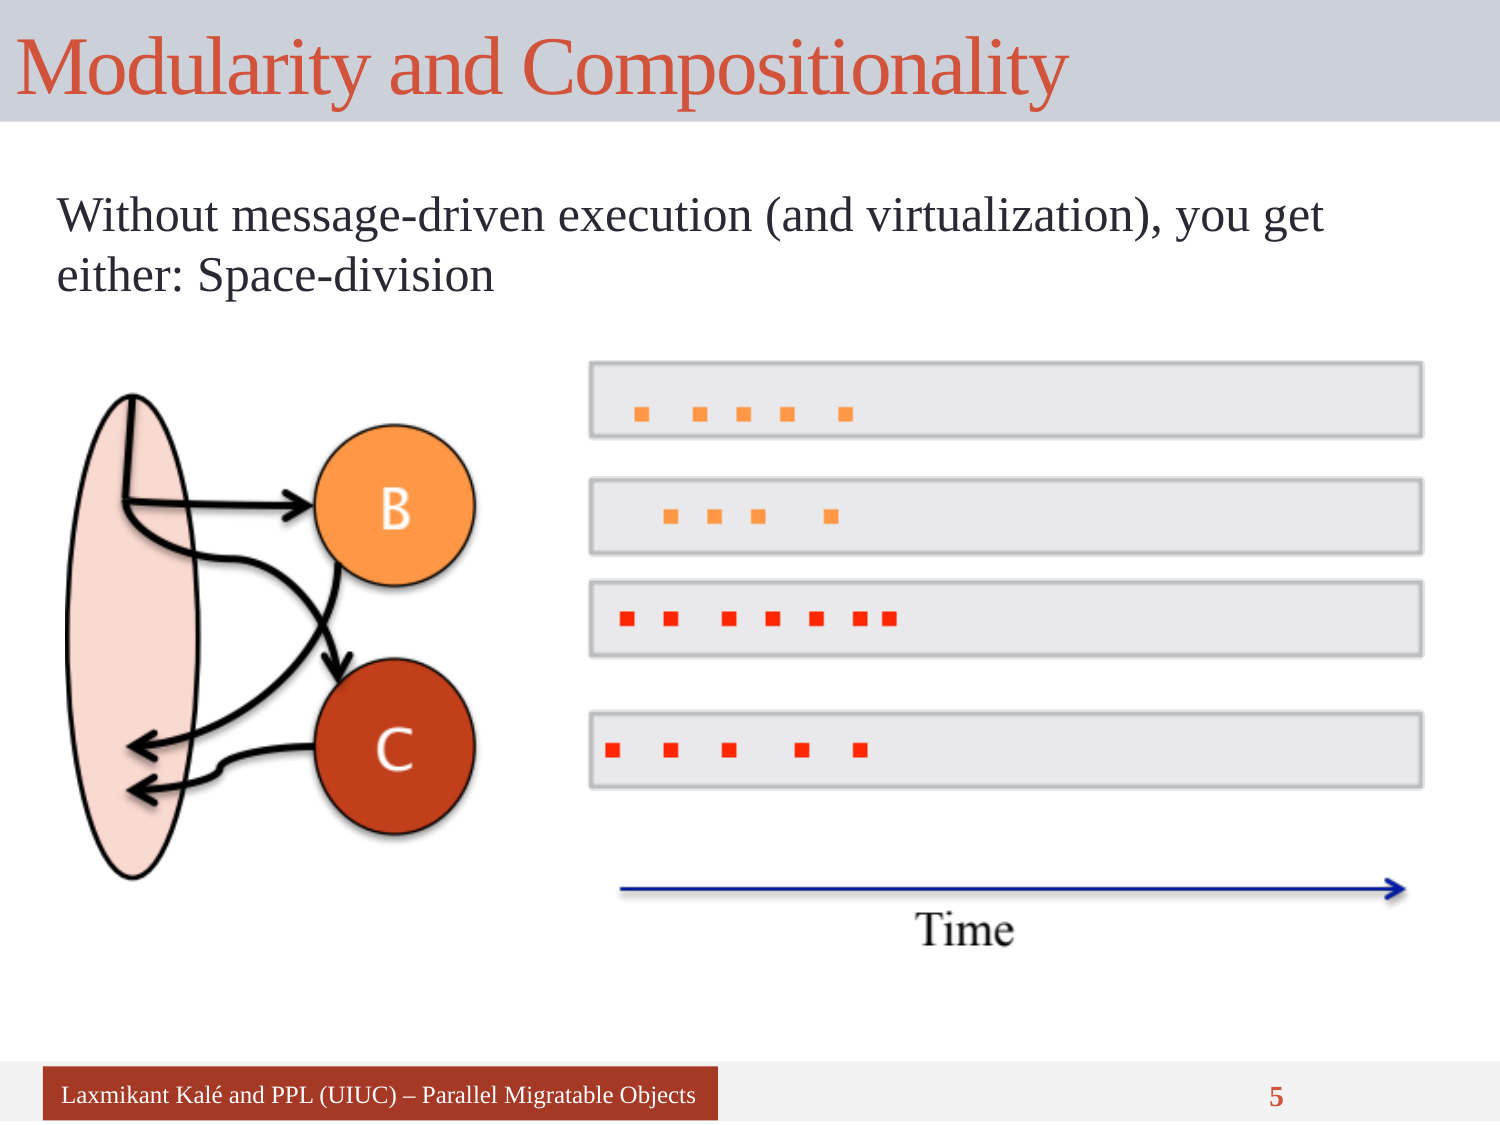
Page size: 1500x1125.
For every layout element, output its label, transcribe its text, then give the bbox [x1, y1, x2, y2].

footer Laxmikant Kalé and PPL (UIUC) – Parallel Migratable Objects [42, 1066, 718, 1121]
list Without message-driven execution (and virtualization), you get either: Space-division [41, 149, 1480, 333]
slide_number 5 [1254, 1067, 1457, 1122]
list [42, 360, 1457, 965]
title Modularity and Compositionality [0, 0, 1500, 122]
